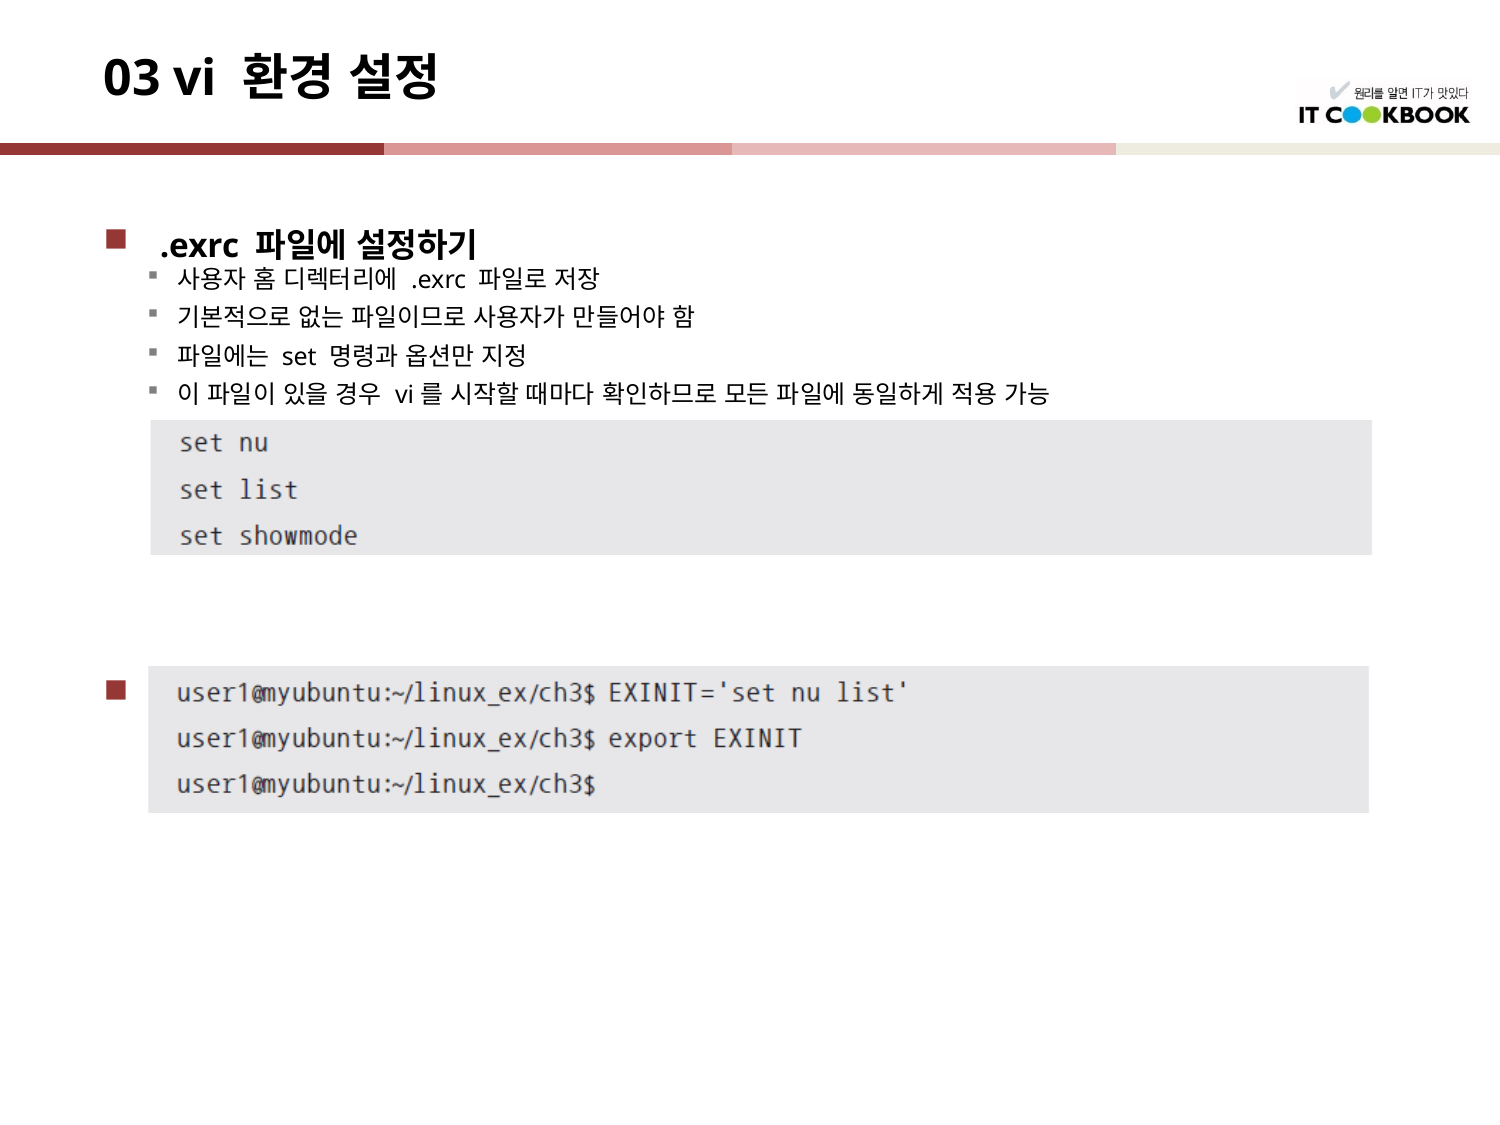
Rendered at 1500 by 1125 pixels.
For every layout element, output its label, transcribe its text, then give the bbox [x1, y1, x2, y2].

list .exrc 파일에 설정하기 사용자 홈 디렉터리에 .exrc 파일로 저장 기본적으로 없는 파일이므로 사용자가 만들어야 함 파일에는 set 명령과 옵션만 지정 이 파일이 있을 경우 vi를 시작할 때마다 확인하므로 모든 파일에 동일하게 적용 가능 EXINIT 환경 변수에 설정하기 vi 환경 설정은 다음과 같이 셸의 환경 변수인 EXINIT에도 가능 [88, 196, 1436, 1083]
picture [147, 665, 1372, 813]
picture [148, 420, 1375, 555]
picture [1295, 78, 1473, 125]
title 03 vi 환경 설정 [88, 30, 1330, 121]
